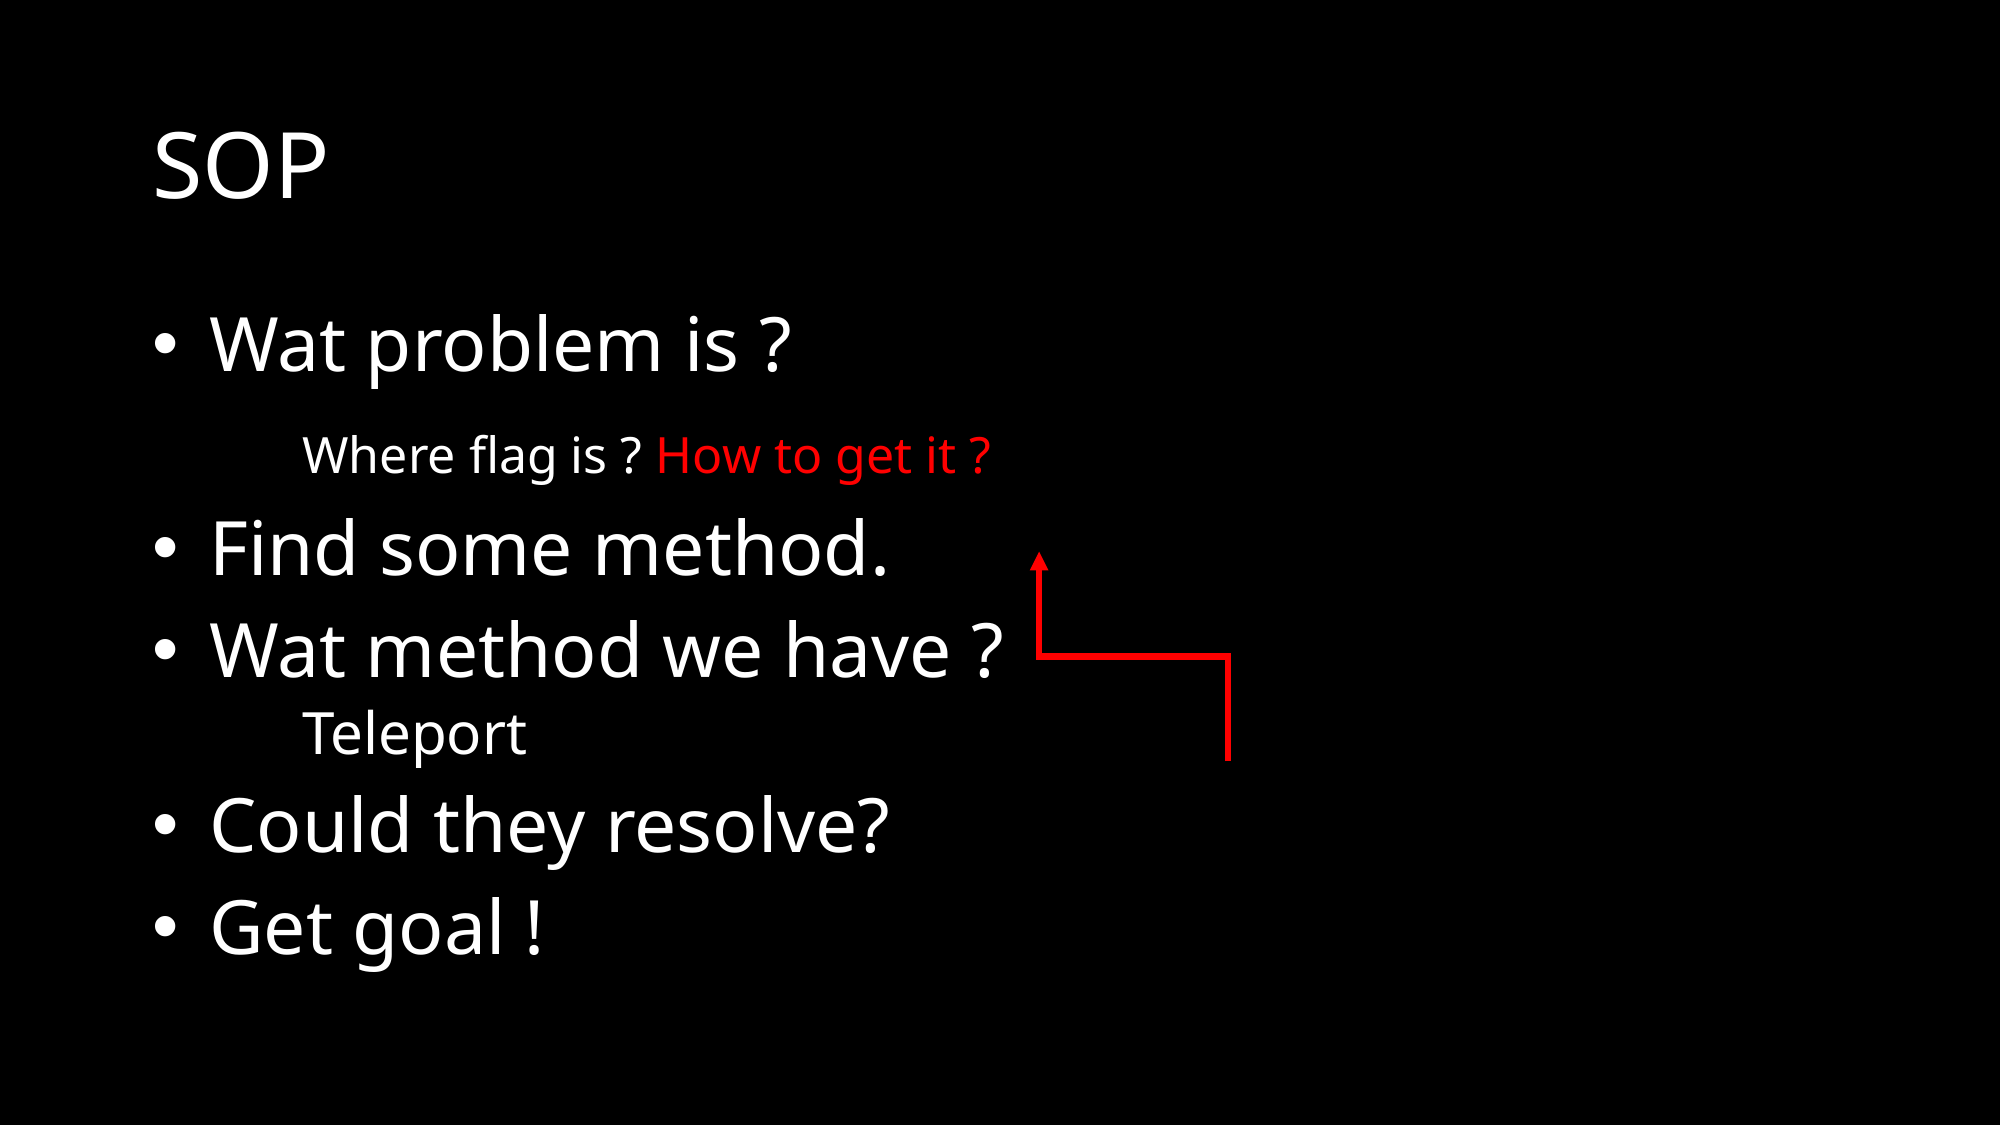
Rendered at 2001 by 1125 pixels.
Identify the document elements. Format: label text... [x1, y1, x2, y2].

list Wat problem is ? Where flag is ? How to get it ? Find some method. Wat method we have ? Teleport Could they resolve? Get goal ! [137, 299, 1863, 1014]
title SOP [137, 59, 1863, 278]
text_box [1028, 561, 1239, 751]
